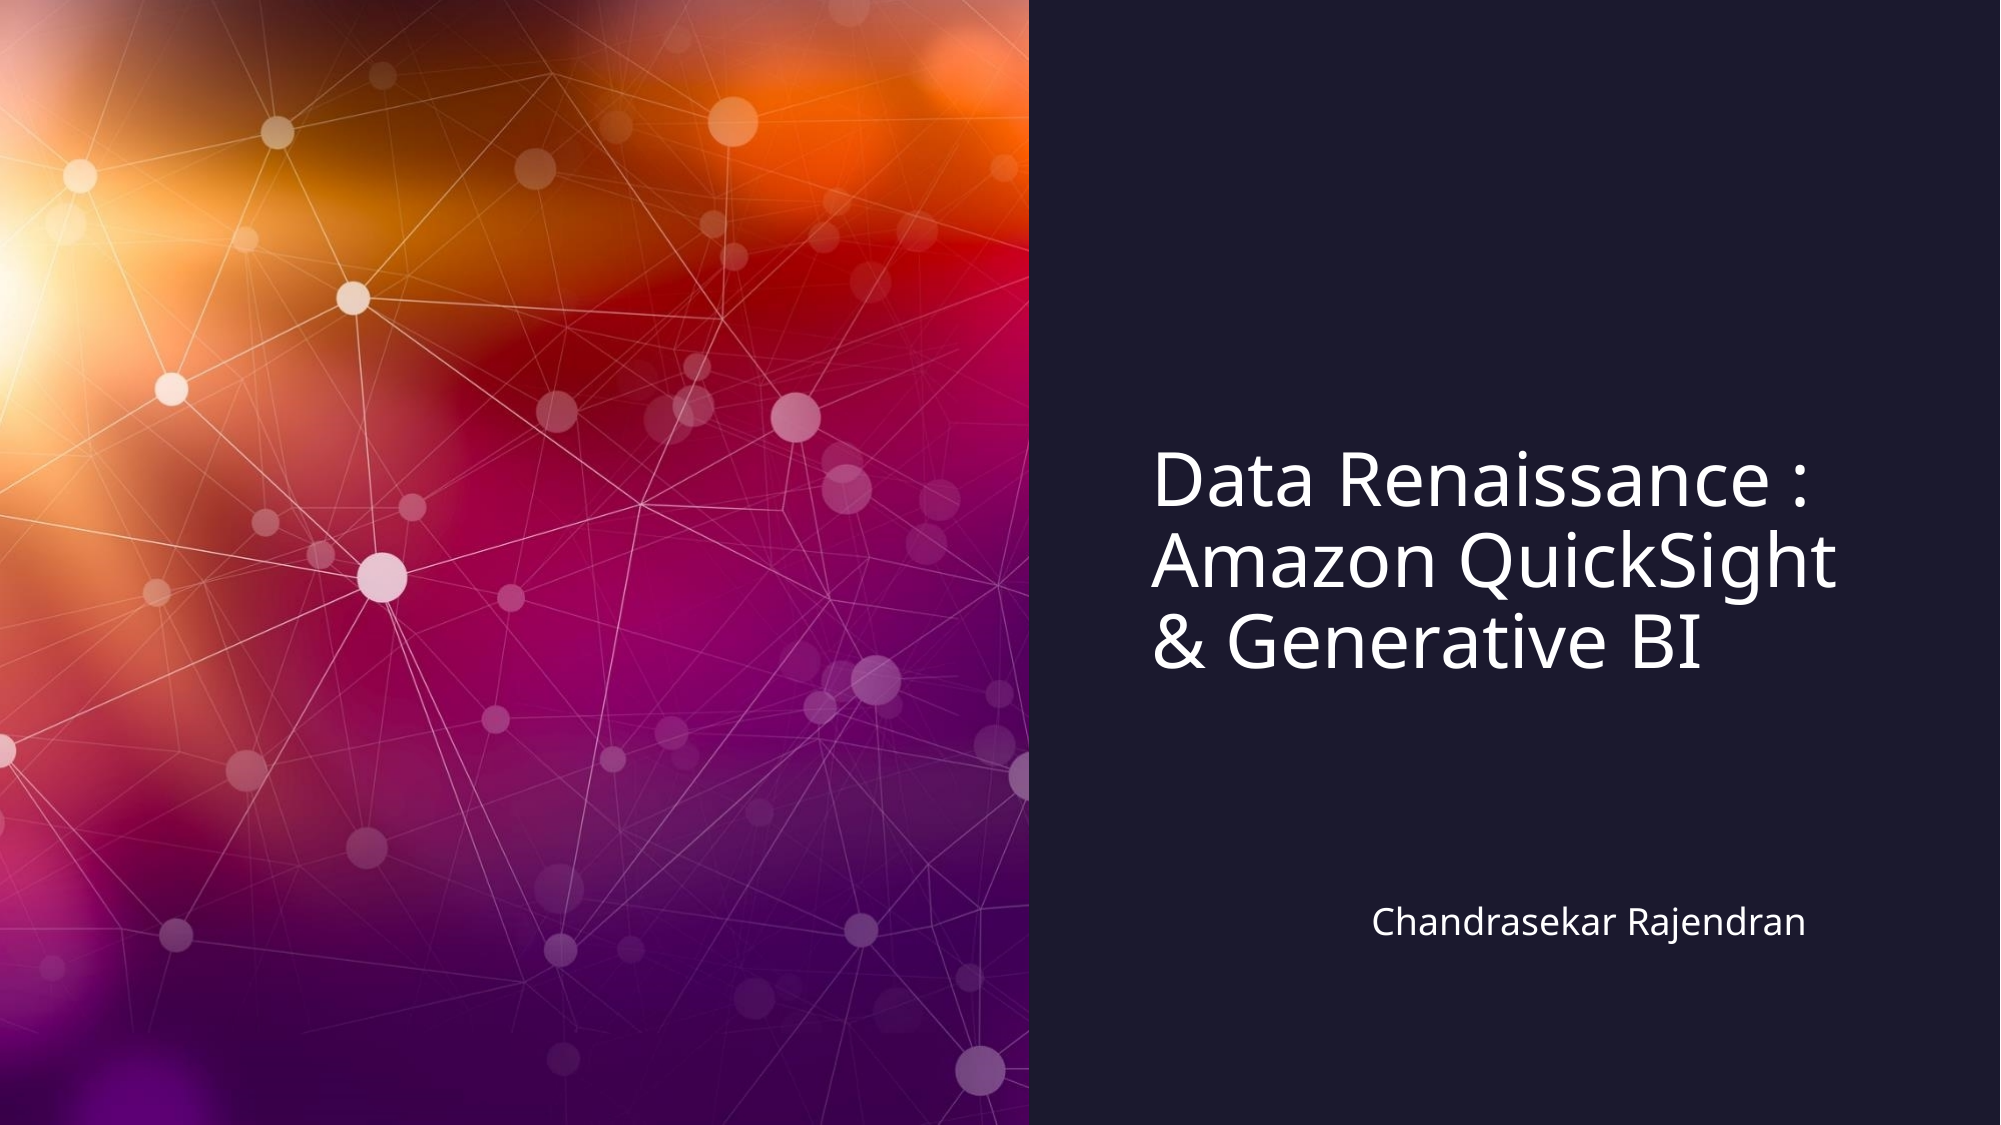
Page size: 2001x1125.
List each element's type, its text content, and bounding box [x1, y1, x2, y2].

text_box Chandrasekar Rajendran [1356, 890, 1949, 951]
title Data Renaissance : Amazon QuickSight & Generative BI [1151, 108, 1910, 1018]
picture [0, 0, 1029, 1125]
